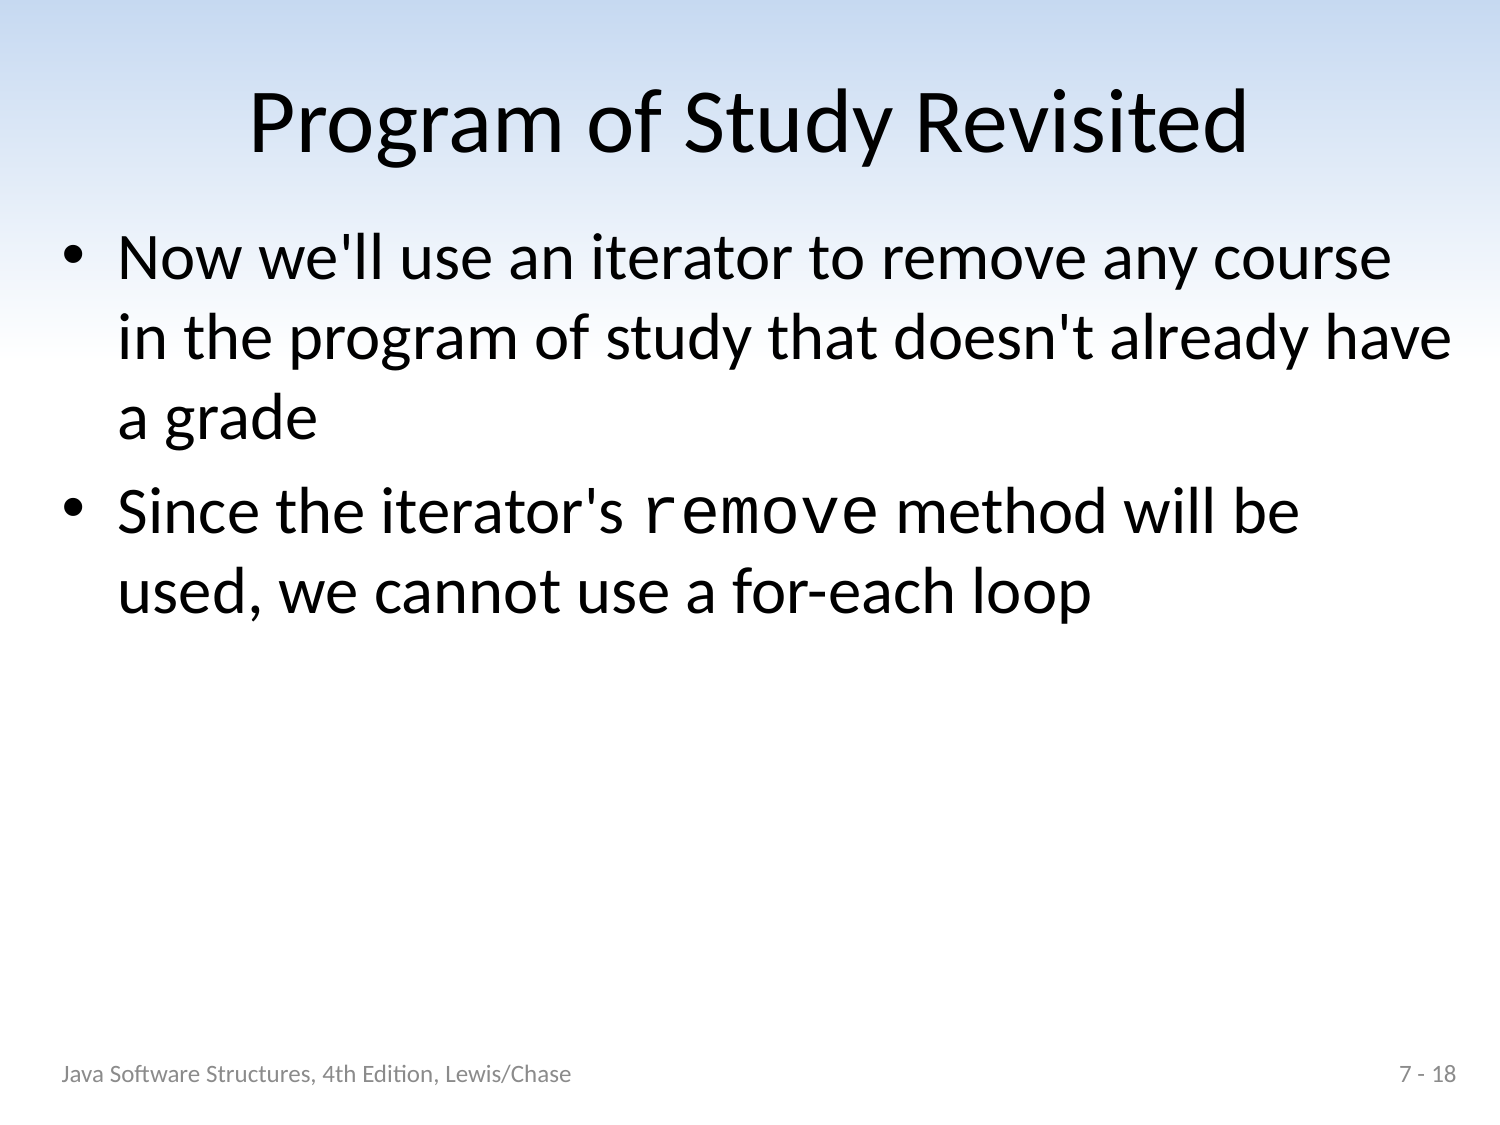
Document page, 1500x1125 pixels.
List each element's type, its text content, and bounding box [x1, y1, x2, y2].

slide_number 7 - 18 [1122, 1042, 1472, 1103]
list Now we'll use an iterator to remove any course in the program of study that doesn't already have a grade Since the iterator's remove method will be used, we cannot use a for-each loop [46, 205, 1473, 1043]
footer Java Software Structures, 4th Edition, Lewis/Chase [46, 1042, 1122, 1103]
title Program of Study Revisited [28, 45, 1473, 186]
